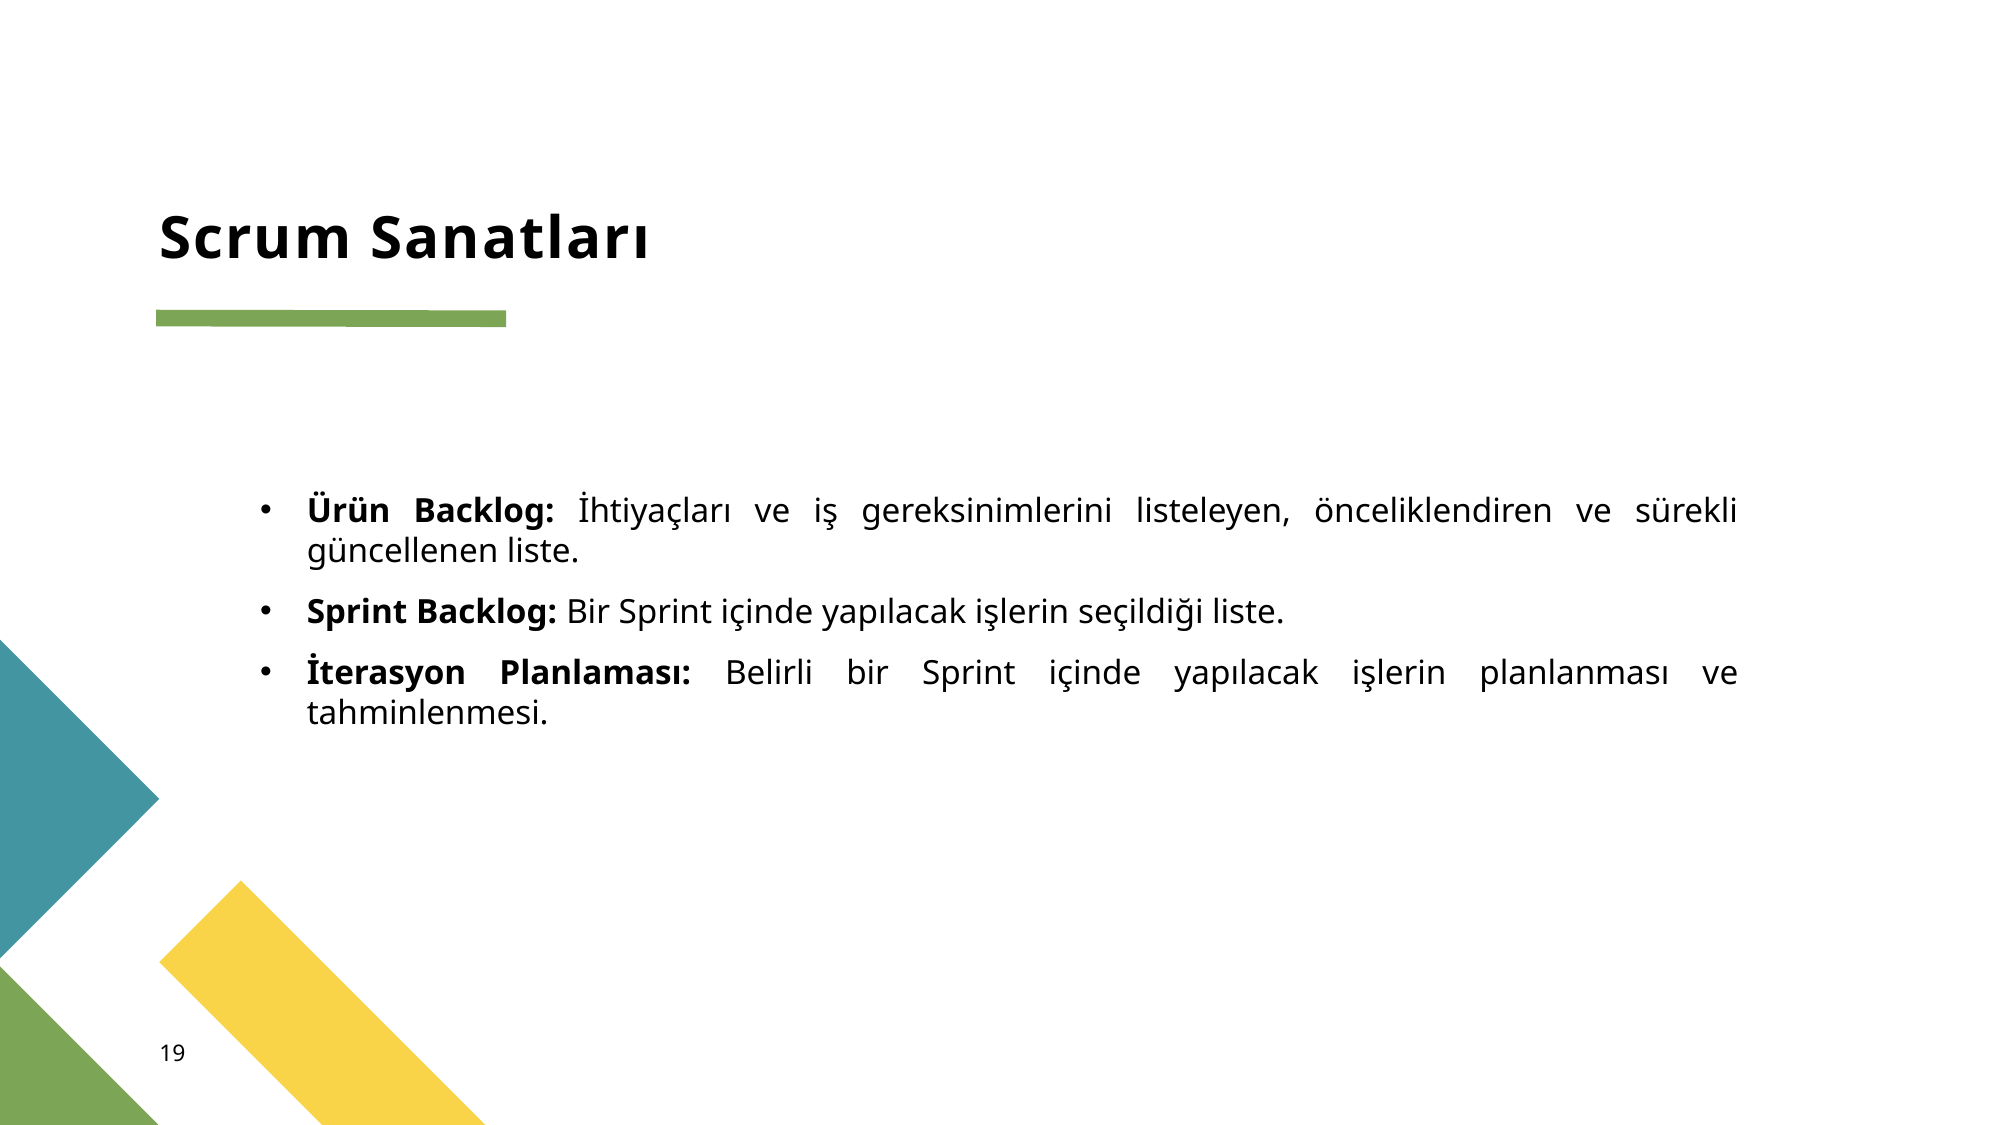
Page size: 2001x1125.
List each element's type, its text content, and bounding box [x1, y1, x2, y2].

title Scrum Sanatları [159, 170, 1691, 272]
list Ürün Backlog: İhtiyaçları ve iş gereksinimlerini listeleyen, önceliklendiren ve sürekli güncellenen liste. Sprint Backlog: Bir Sprint içinde yapılacak işlerin seçildiği liste. İterasyon Planlaması: Belirli bir Sprint içinde yapılacak işlerin planlanması ve tahminlenmesi. [260, 428, 1740, 850]
slide_number 19 [159, 1038, 246, 1080]
